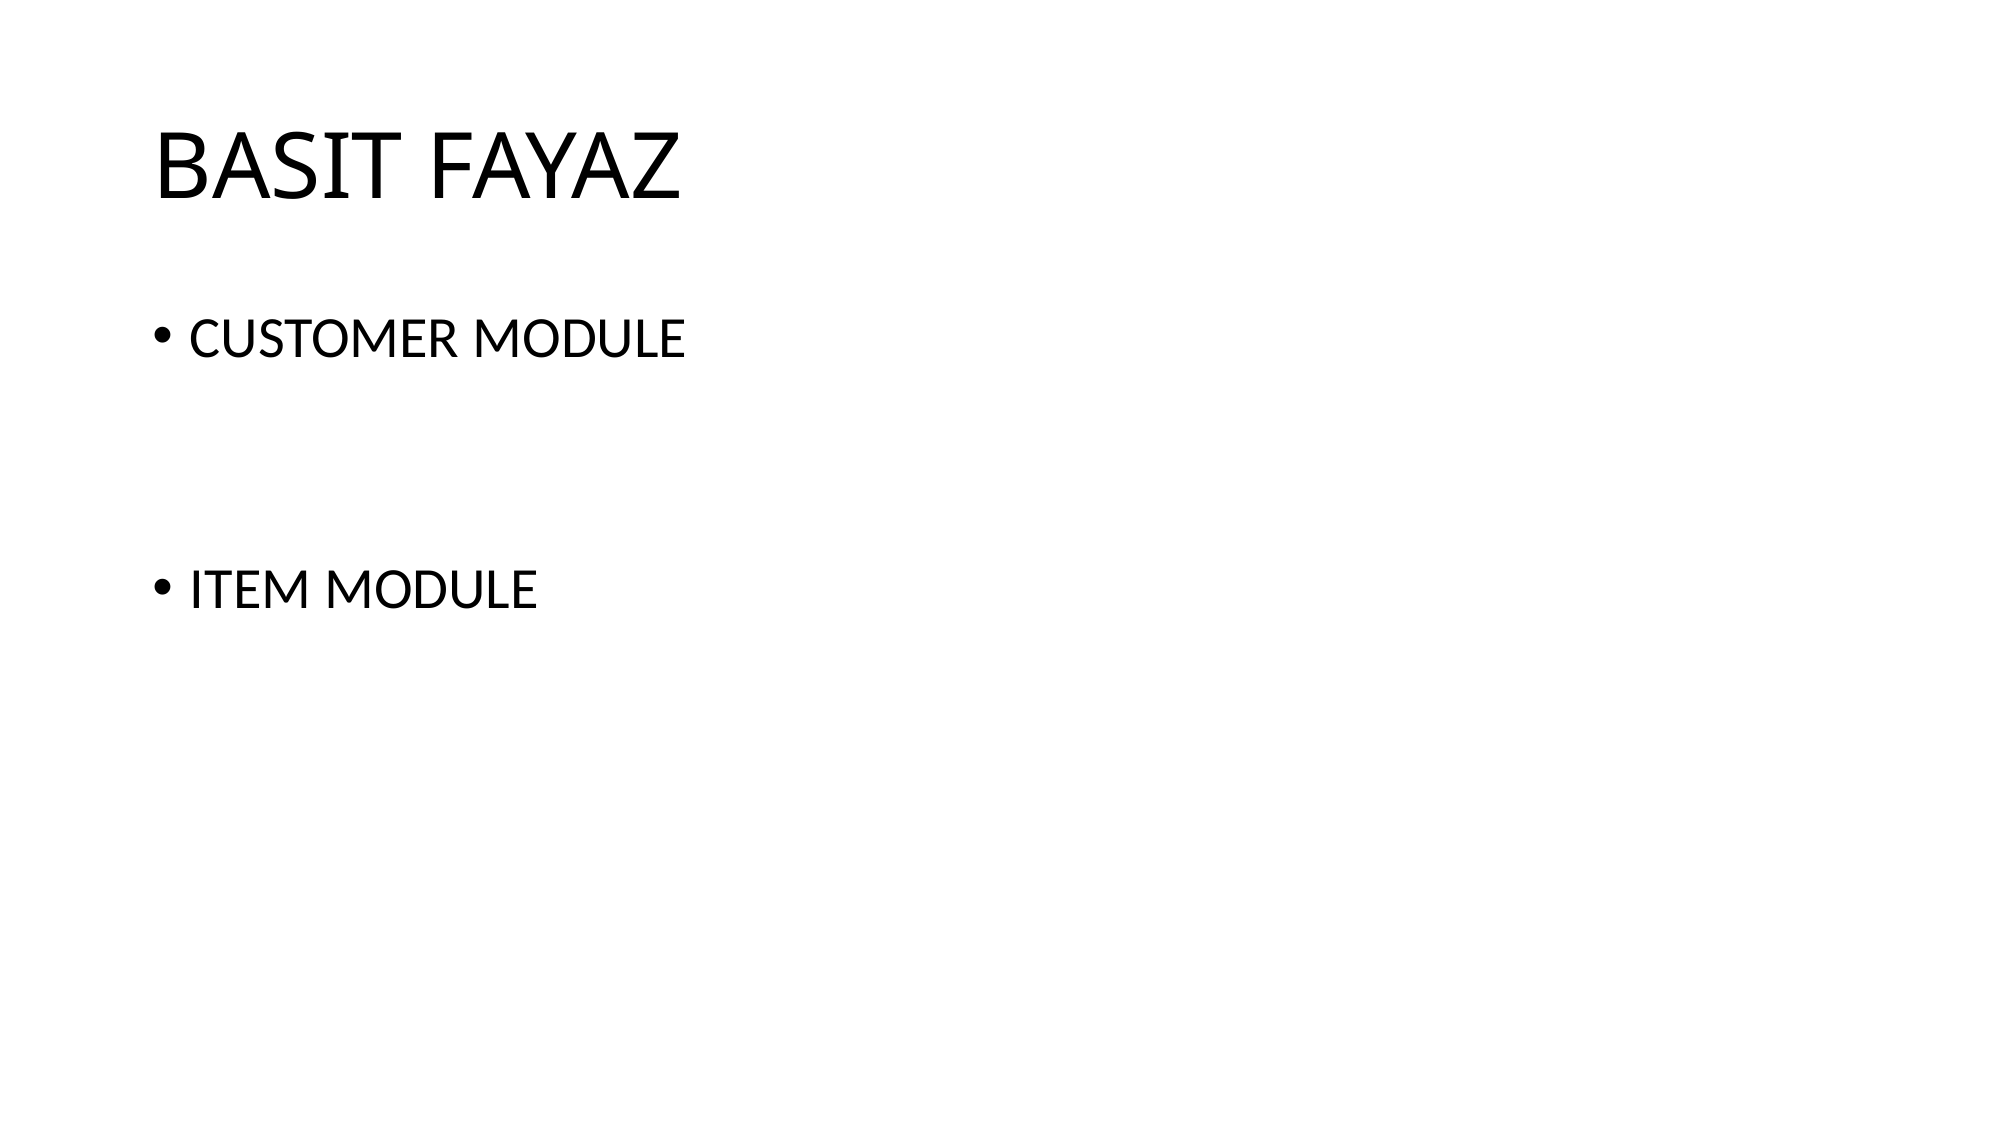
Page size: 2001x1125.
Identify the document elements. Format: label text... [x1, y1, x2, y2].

title BASIT FAYAZ [137, 59, 1863, 278]
list CUSTOMER MODULE ITEM MODULE [137, 299, 1863, 1014]
